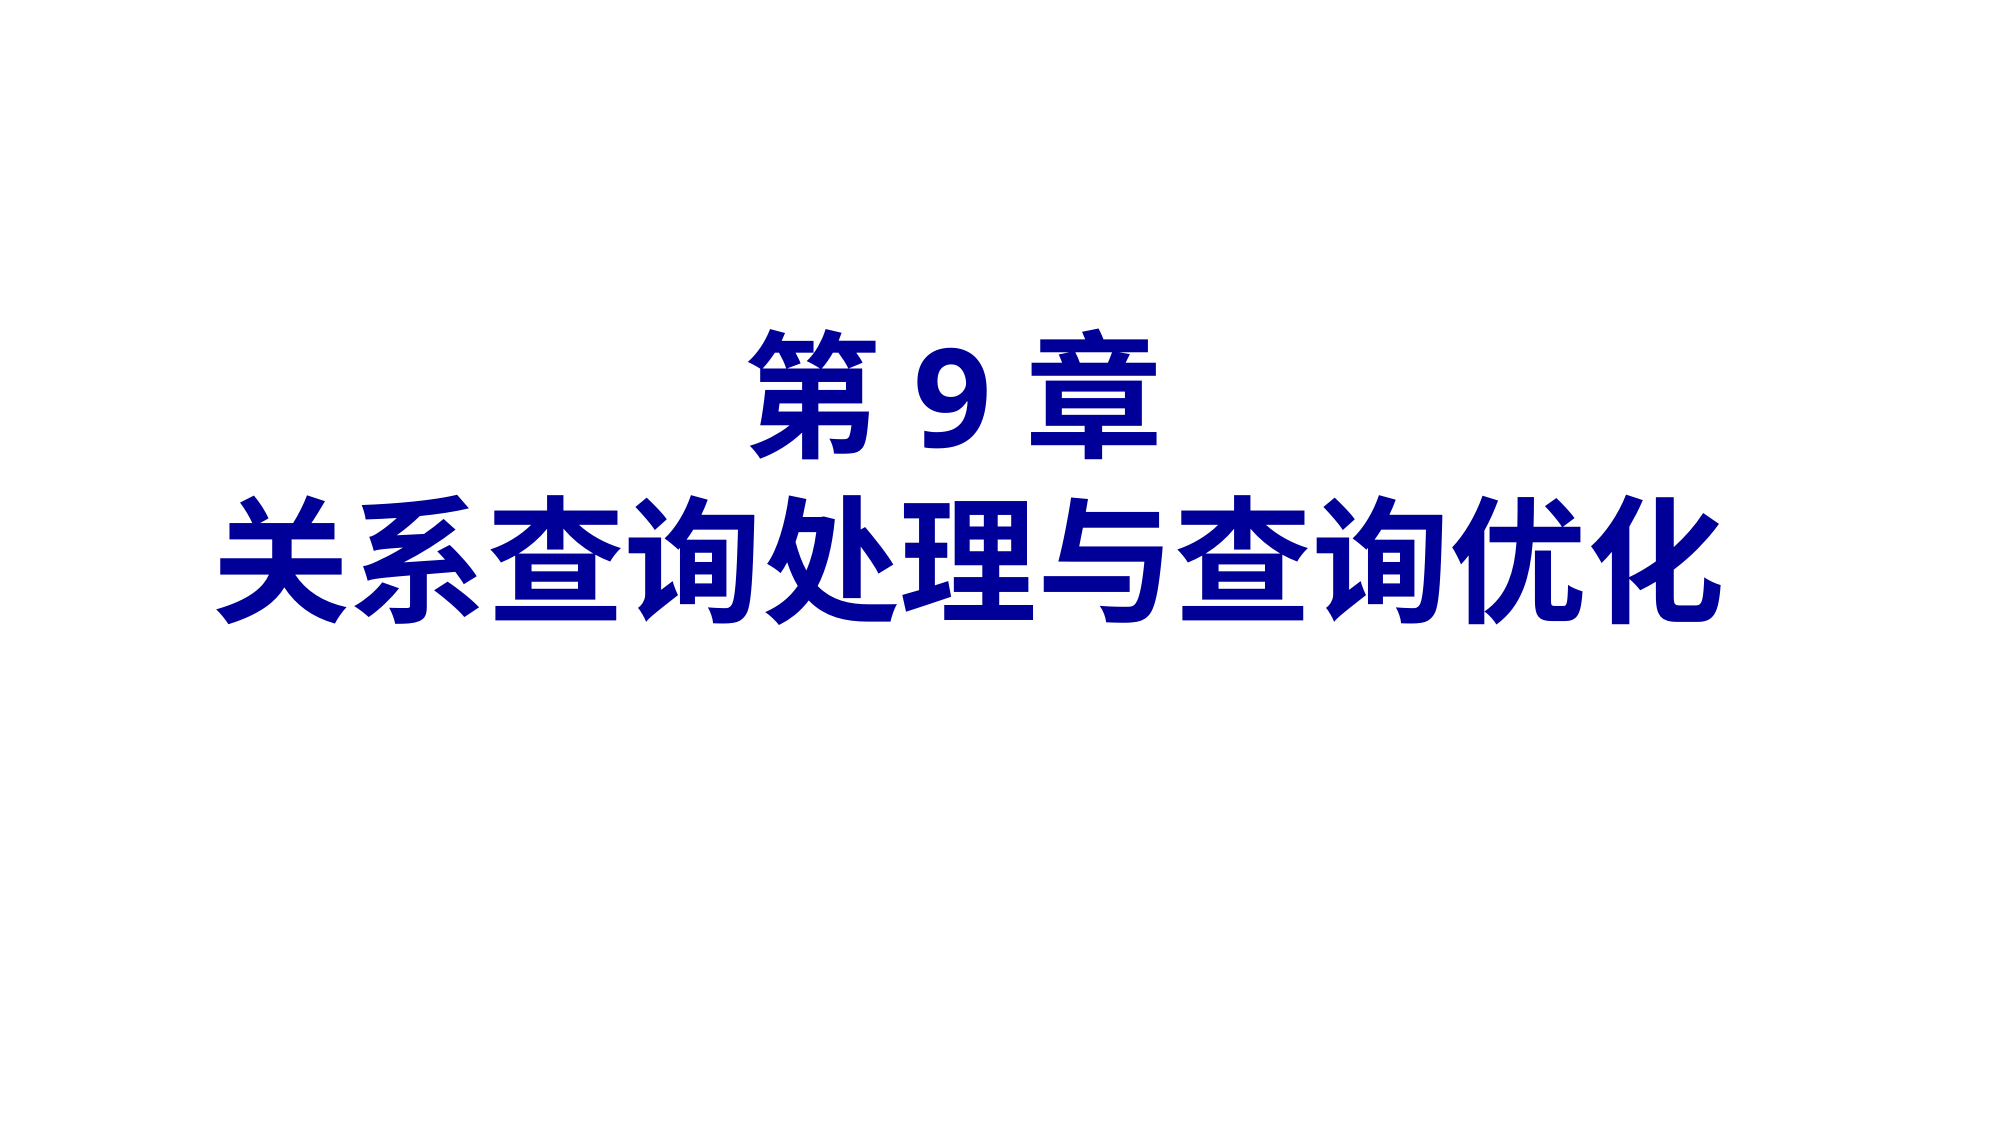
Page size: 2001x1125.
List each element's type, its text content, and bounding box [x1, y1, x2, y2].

text_box 第9章 关系查询处理与查询优化 [99, 275, 1838, 675]
